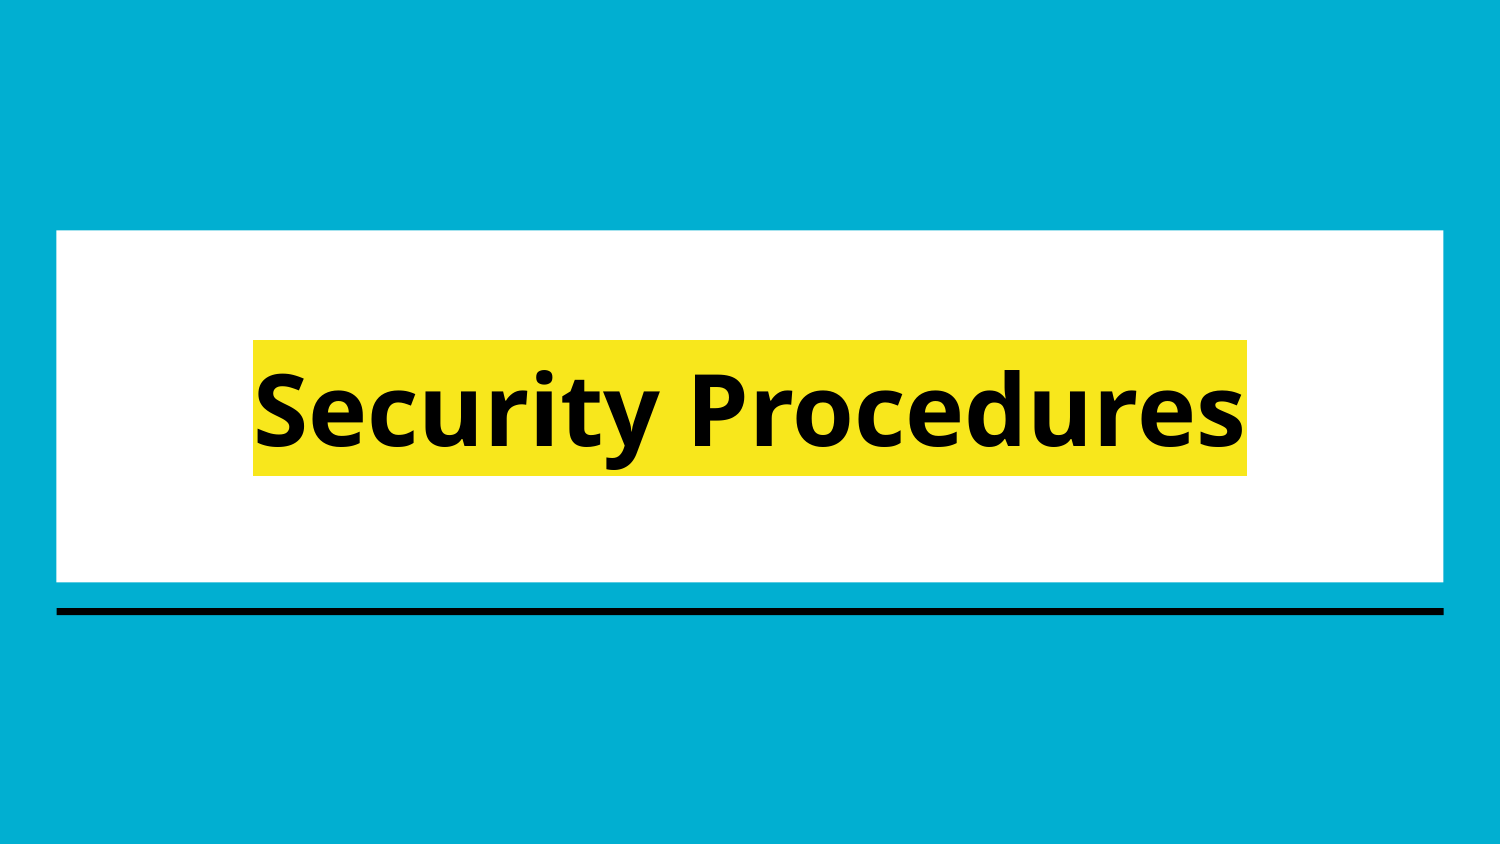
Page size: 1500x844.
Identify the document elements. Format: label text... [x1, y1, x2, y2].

title Security Procedures [56, 230, 1444, 583]
